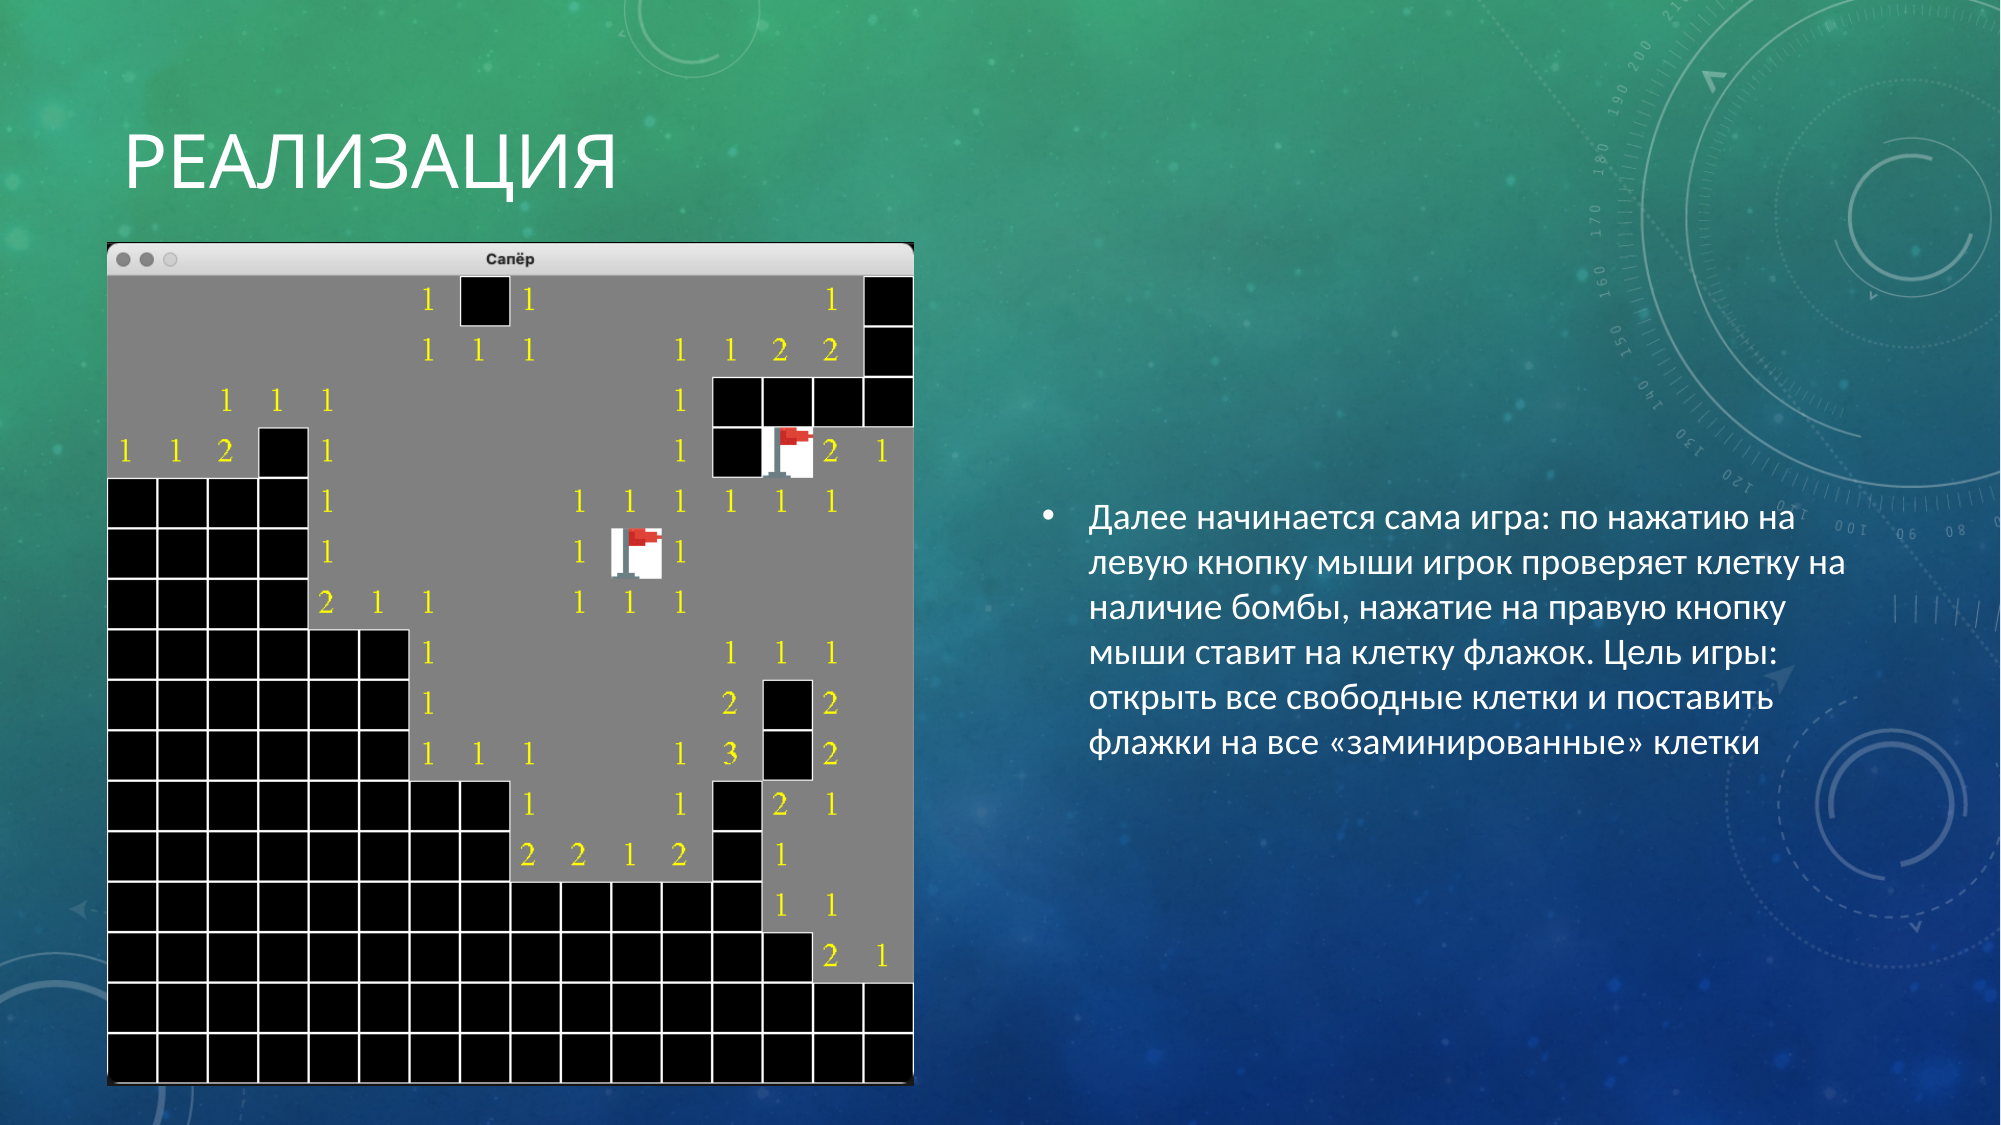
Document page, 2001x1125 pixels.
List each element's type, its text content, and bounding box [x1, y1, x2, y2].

picture [0, 0, 2001, 1125]
list Далее начинается сама игра: по нажатию на левую кнопку мыши игрок проверяет клетку на наличие бомбы, нажатие на правую кнопку мыши ставит на клетку флажок. Цель игры: открыть все свободные клетки и поставить флажки на все «заминированные» клетки [1026, 327, 1888, 927]
title реализация [107, 39, 1770, 279]
